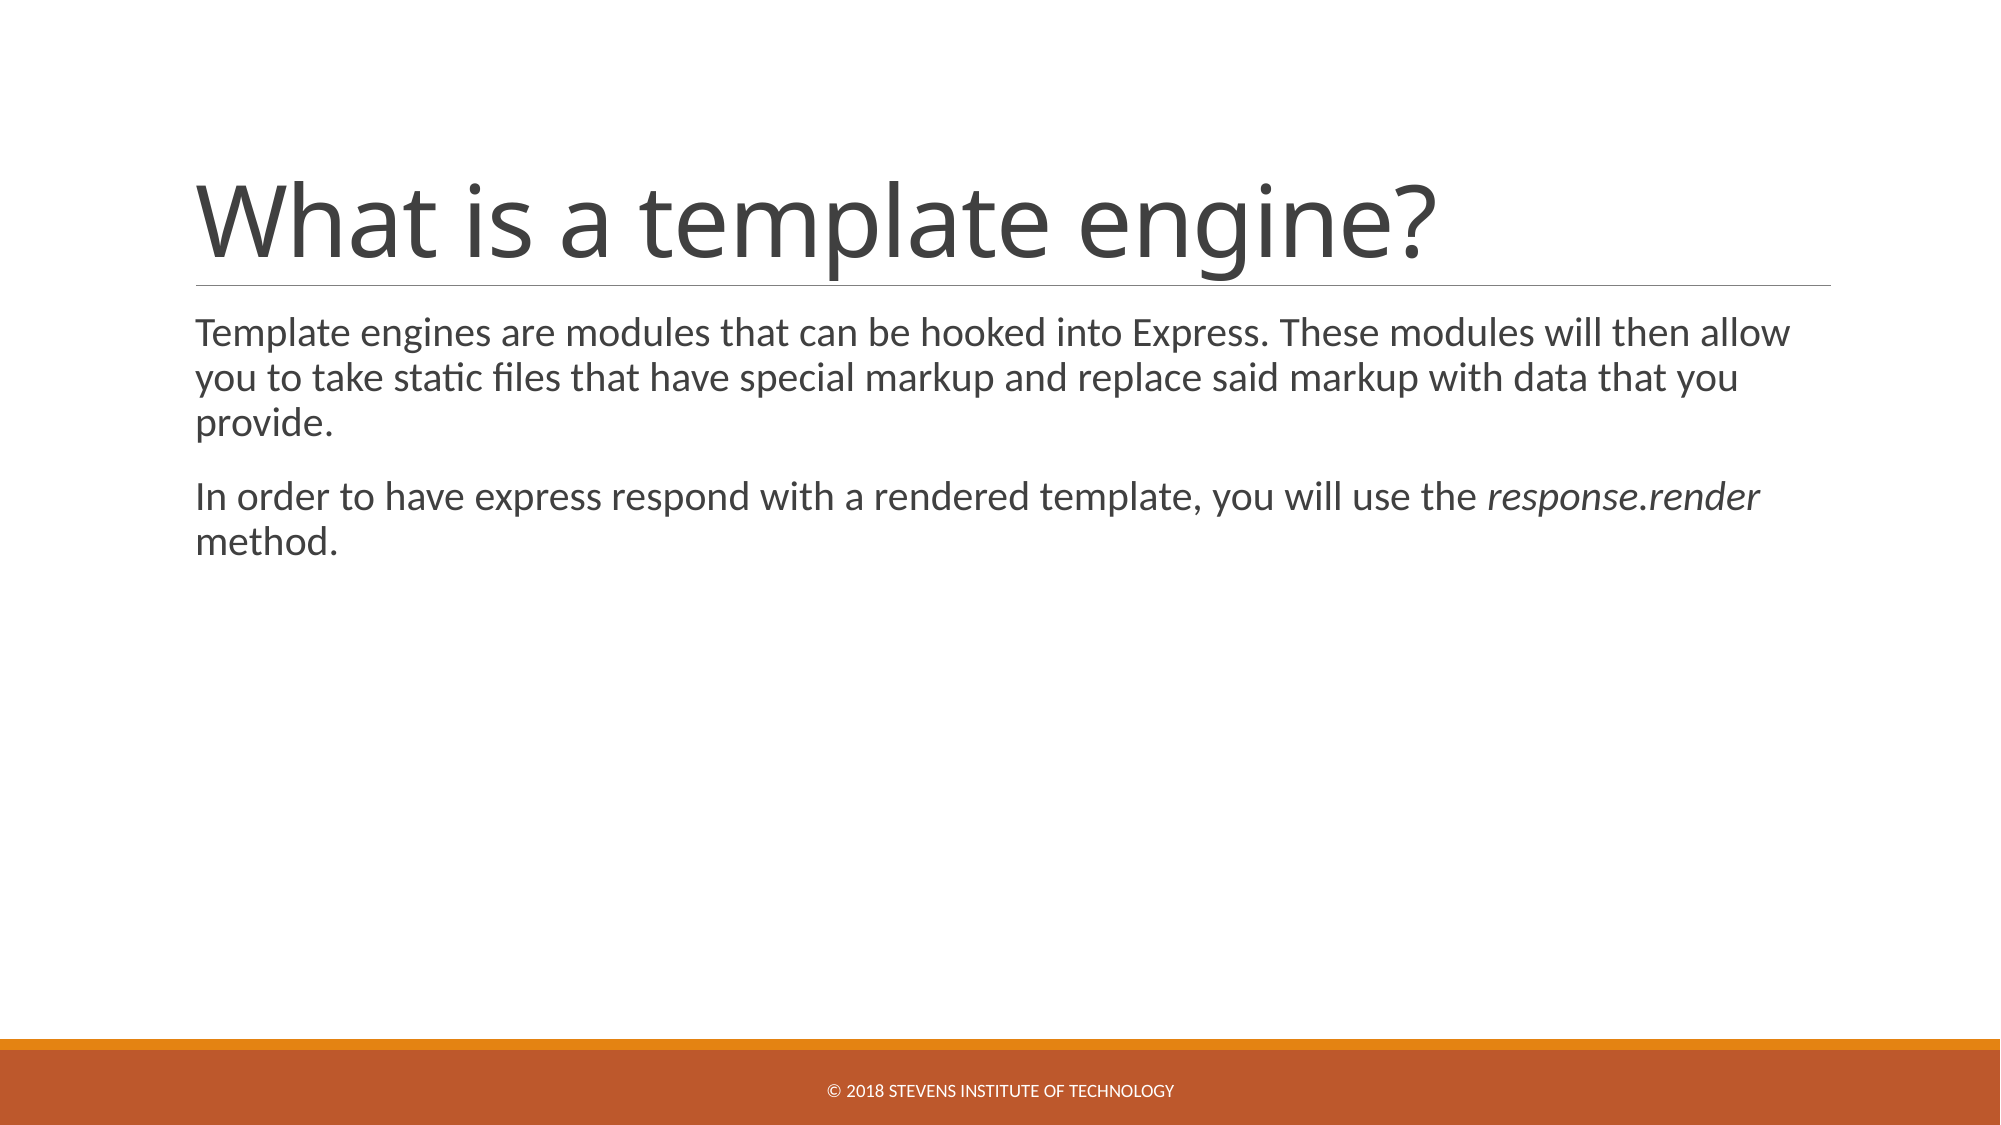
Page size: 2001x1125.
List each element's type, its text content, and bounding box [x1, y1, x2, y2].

title What is a template engine? [180, 47, 1830, 285]
list Template engines are modules that can be hooked into Express. These modules will then allow you to take static files that have special markup and replace said markup with data that you provide. In order to have express respond with a rendered template, you will use the response.render method. [180, 302, 1830, 963]
footer © 2018 STEVENS INSTITUTE OF TECHNOLOGY [604, 1059, 1396, 1120]
